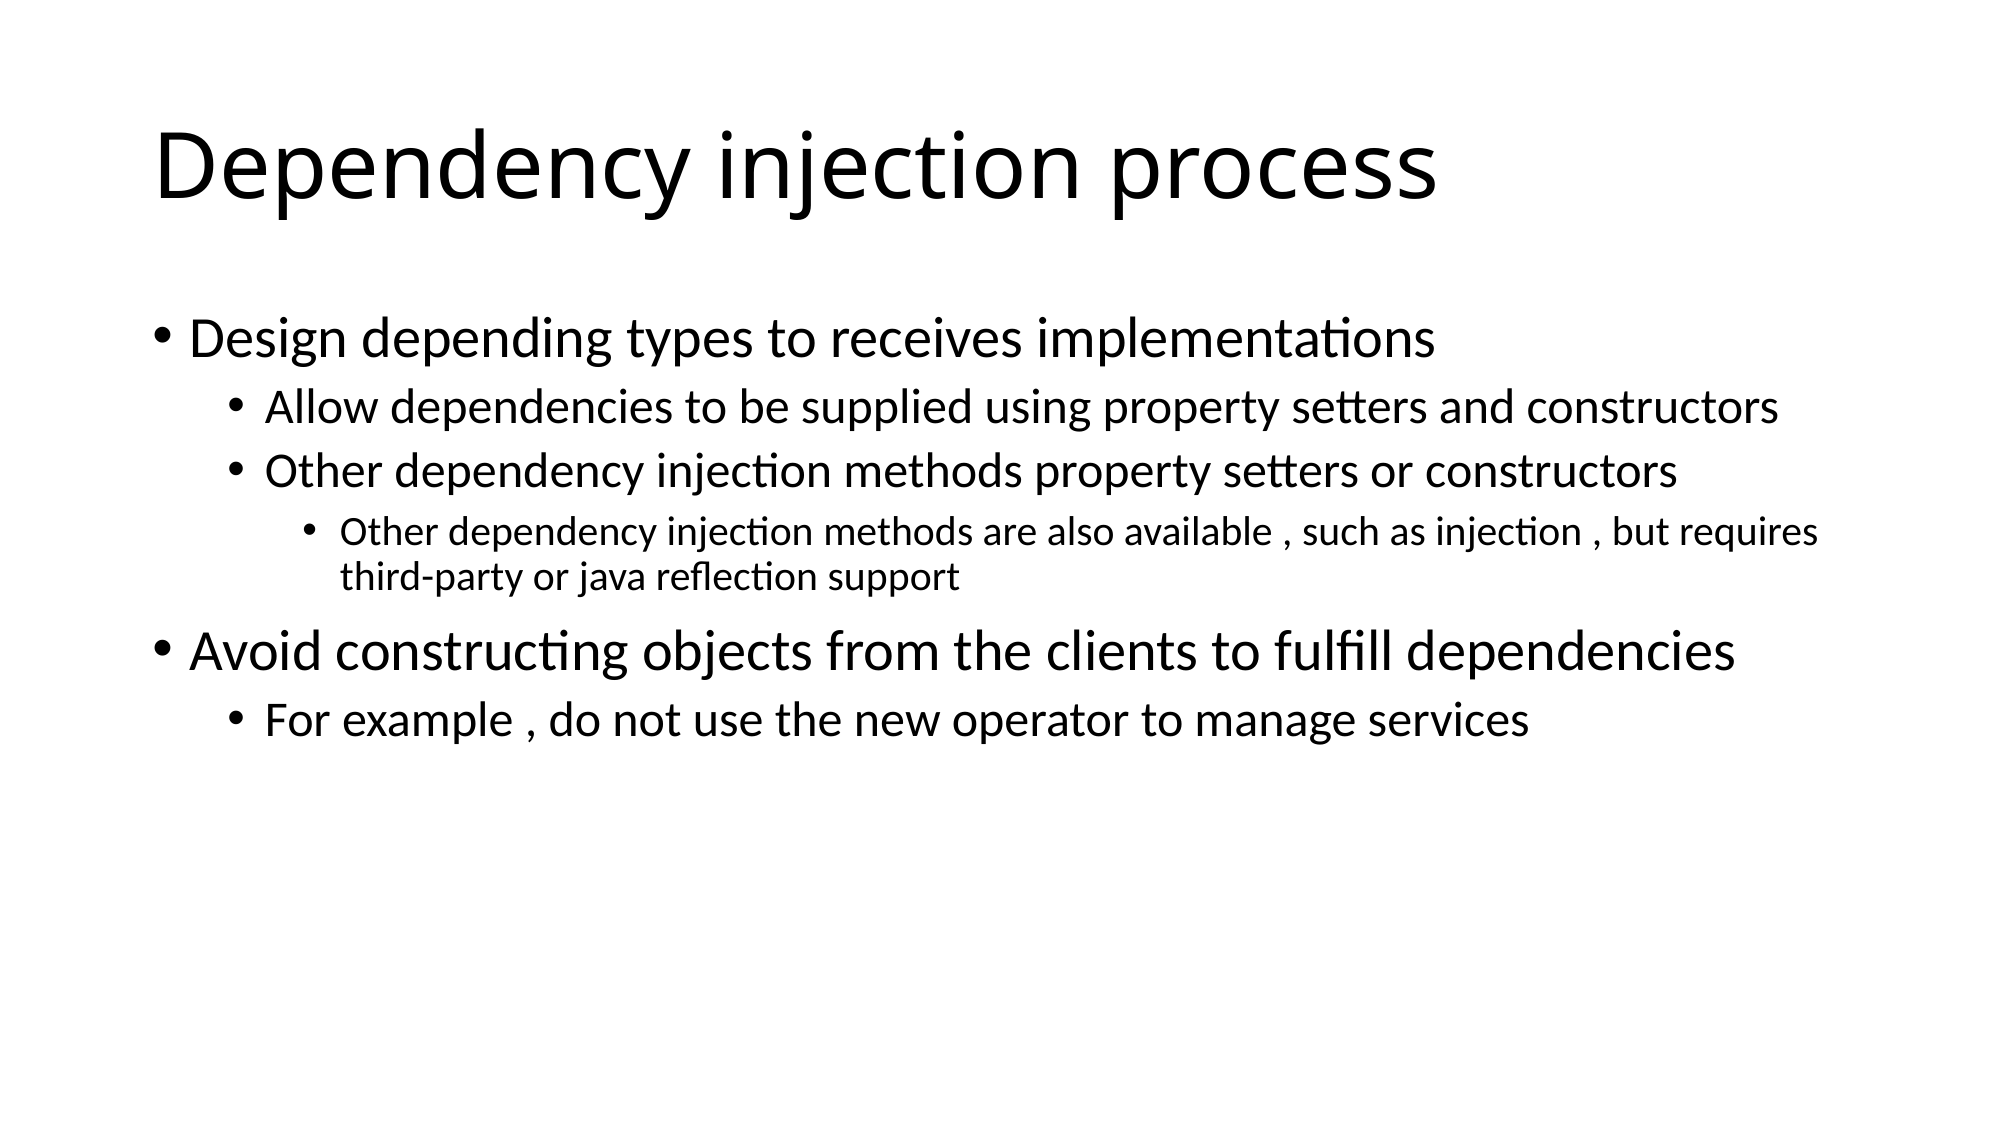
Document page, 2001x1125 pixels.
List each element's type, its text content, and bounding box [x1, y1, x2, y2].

title Dependency injection process [137, 59, 1863, 278]
list Design depending types to receives implementations Allow dependencies to be supplied using property setters and constructors Other dependency injection methods property setters or constructors Other dependency injection methods are also available , such as injection , but requires third-party or java reflection support Avoid constructing objects from the clients to fulfill dependencies For example , do not use the new operator to manage services [137, 299, 1863, 1014]
